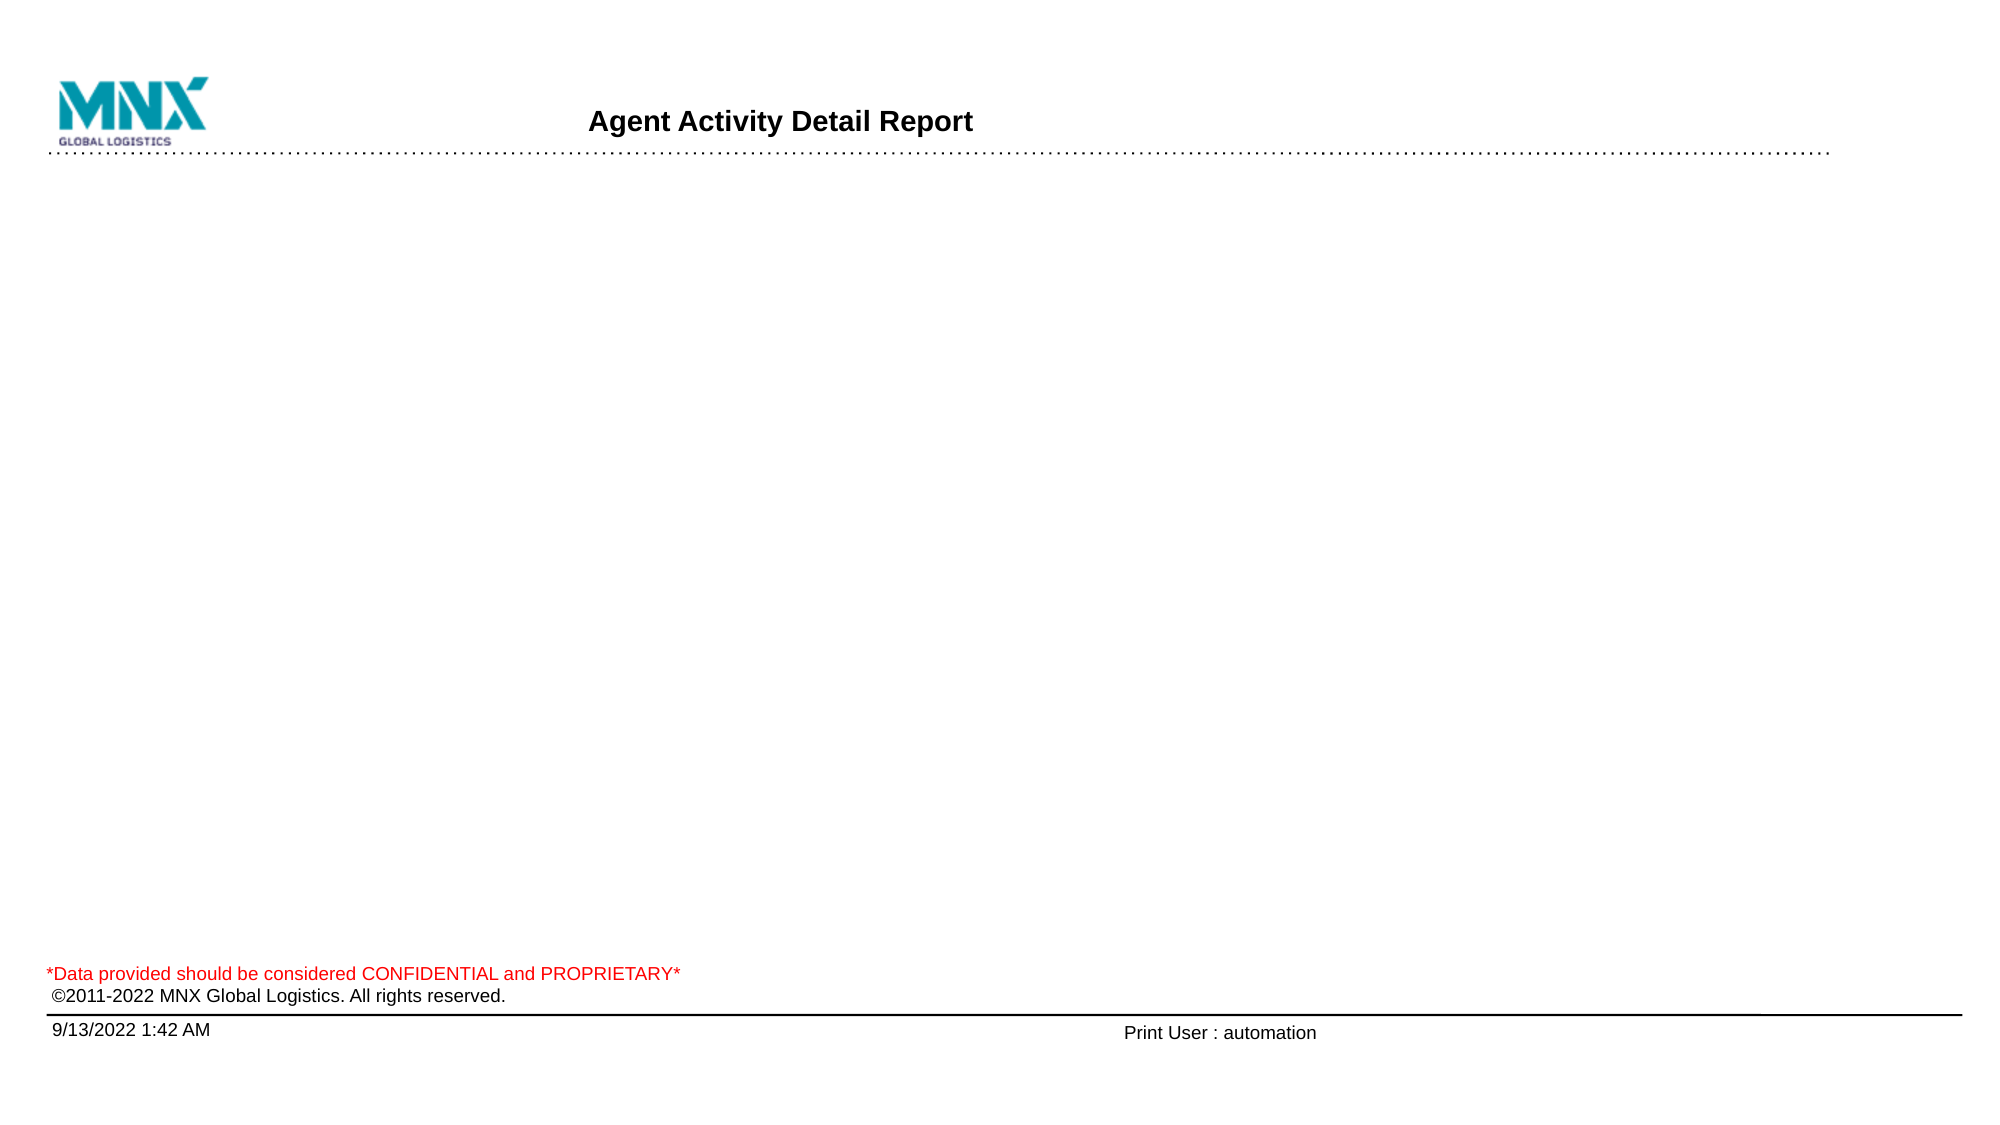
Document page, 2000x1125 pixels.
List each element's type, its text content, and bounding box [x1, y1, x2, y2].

text_box Agent Activity Detail Report [352, 98, 1210, 141]
picture [44, 74, 256, 148]
text_box Print User : automation [979, 1020, 1462, 1050]
text_box *Data provided should be considered CONFIDENTIAL and PROPRIETARY* [46, 962, 1687, 983]
text_box 9/13/2022 1:42 AM [52, 1017, 351, 1050]
text_box ©2011-2022 MNX Global Logistics. All rights reserved. [46, 983, 1687, 1005]
